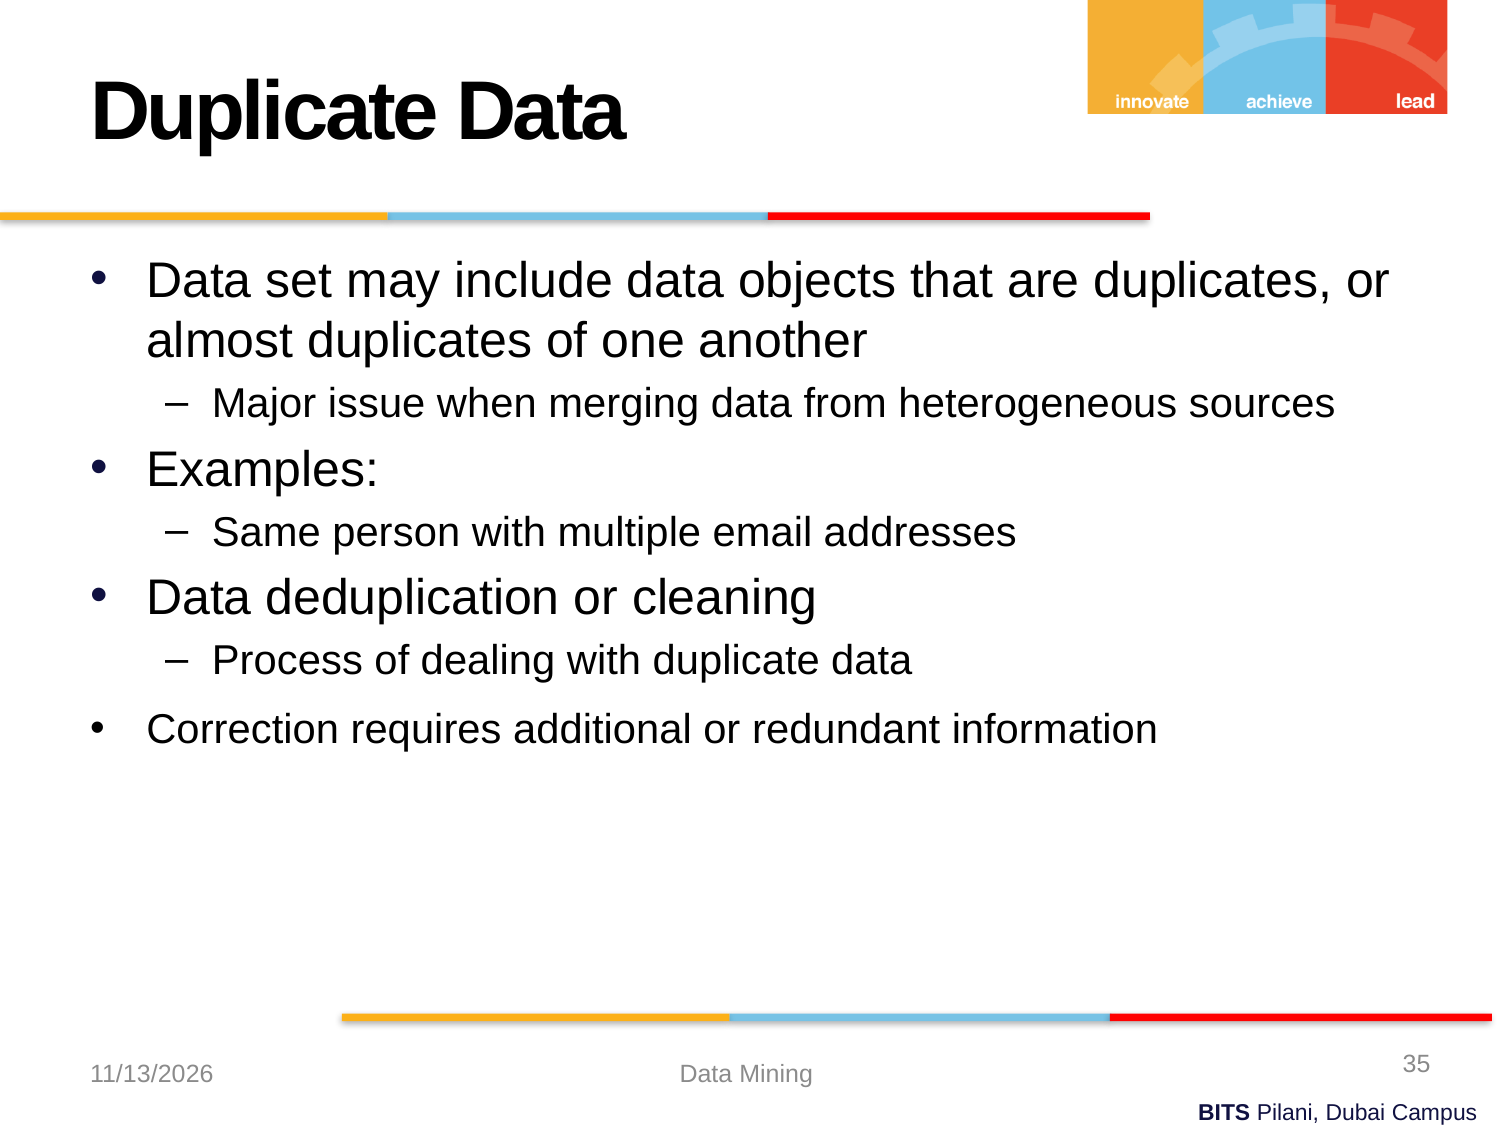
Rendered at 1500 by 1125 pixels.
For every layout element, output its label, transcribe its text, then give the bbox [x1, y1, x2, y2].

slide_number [75, 1042, 425, 1103]
picture [1087, 0, 1448, 114]
slide_number 35 [1095, 1032, 1446, 1093]
footer Data Mining [512, 1042, 988, 1103]
list Data set may include data objects that are duplicates, or almost duplicates of one another Major issue when merging data from heterogeneous sources Examples: Same person with multiple email addresses Data deduplication or cleaning Process of dealing with duplicate data Correction requires additional or redundant information [75, 240, 1425, 983]
title Duplicate Data [75, 12, 1425, 200]
